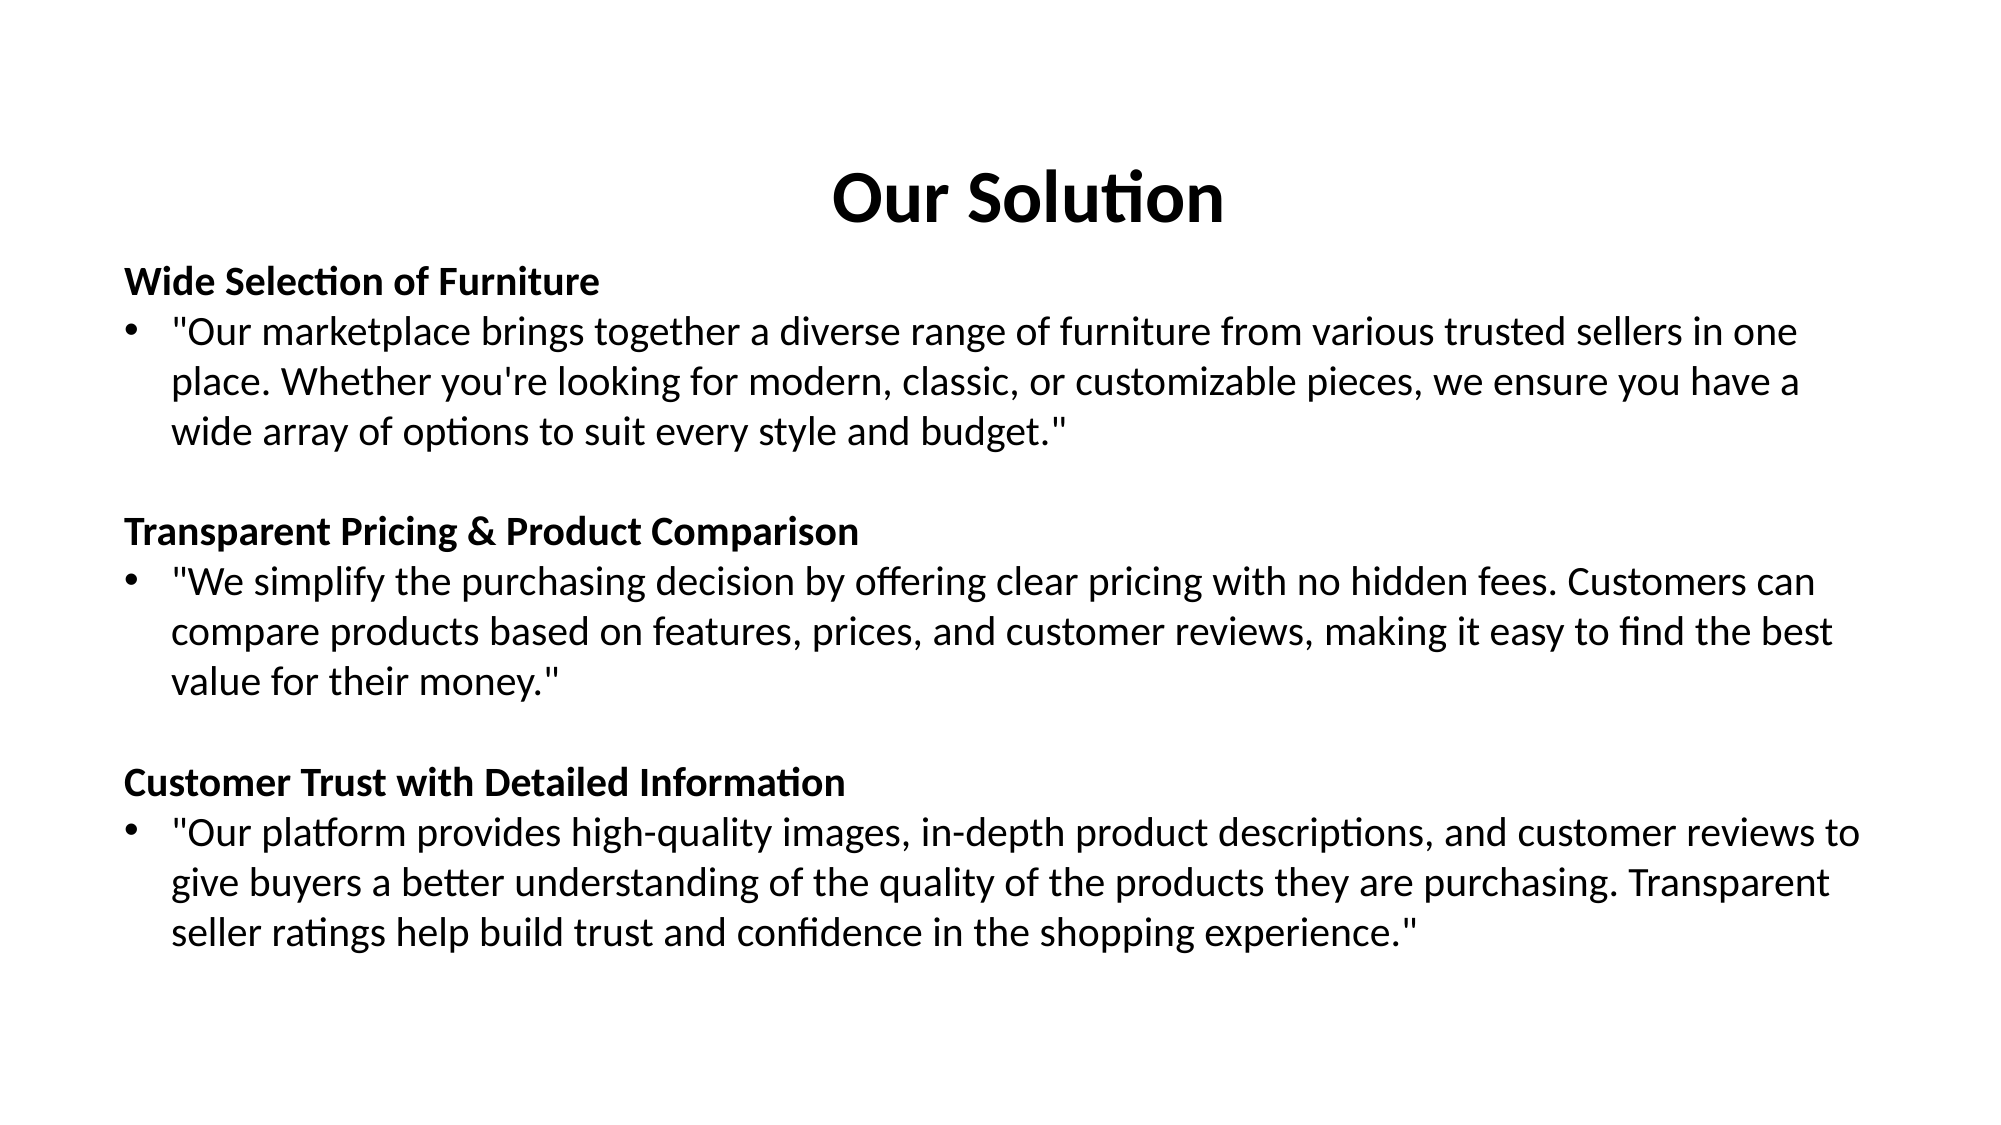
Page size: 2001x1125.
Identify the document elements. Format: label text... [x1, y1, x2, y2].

text_box Our Solution [106, 140, 1954, 246]
text_box Wide Selection of Furniture "Our marketplace brings together a diverse range of furniture from various trusted sellers in one place. Whether you're looking for modern, classic, or customizable pieces, we ensure you have a wide array of options to suit every style and budget." Transparent Pricing & Product Comparison "We simplify the purchasing decision by offering clear pricing with no hidden fees. Customers can compare products based on features, prices, and customer reviews, making it easy to find the best value for their money." Customer Trust with Detailed Information "Our platform provides high-quality images, in-depth product descriptions, and customer reviews to give buyers a better understanding of the quality of the products they are purchasing. Transparent seller ratings help build trust and confidence in the shopping experience." [109, 246, 1894, 1012]
